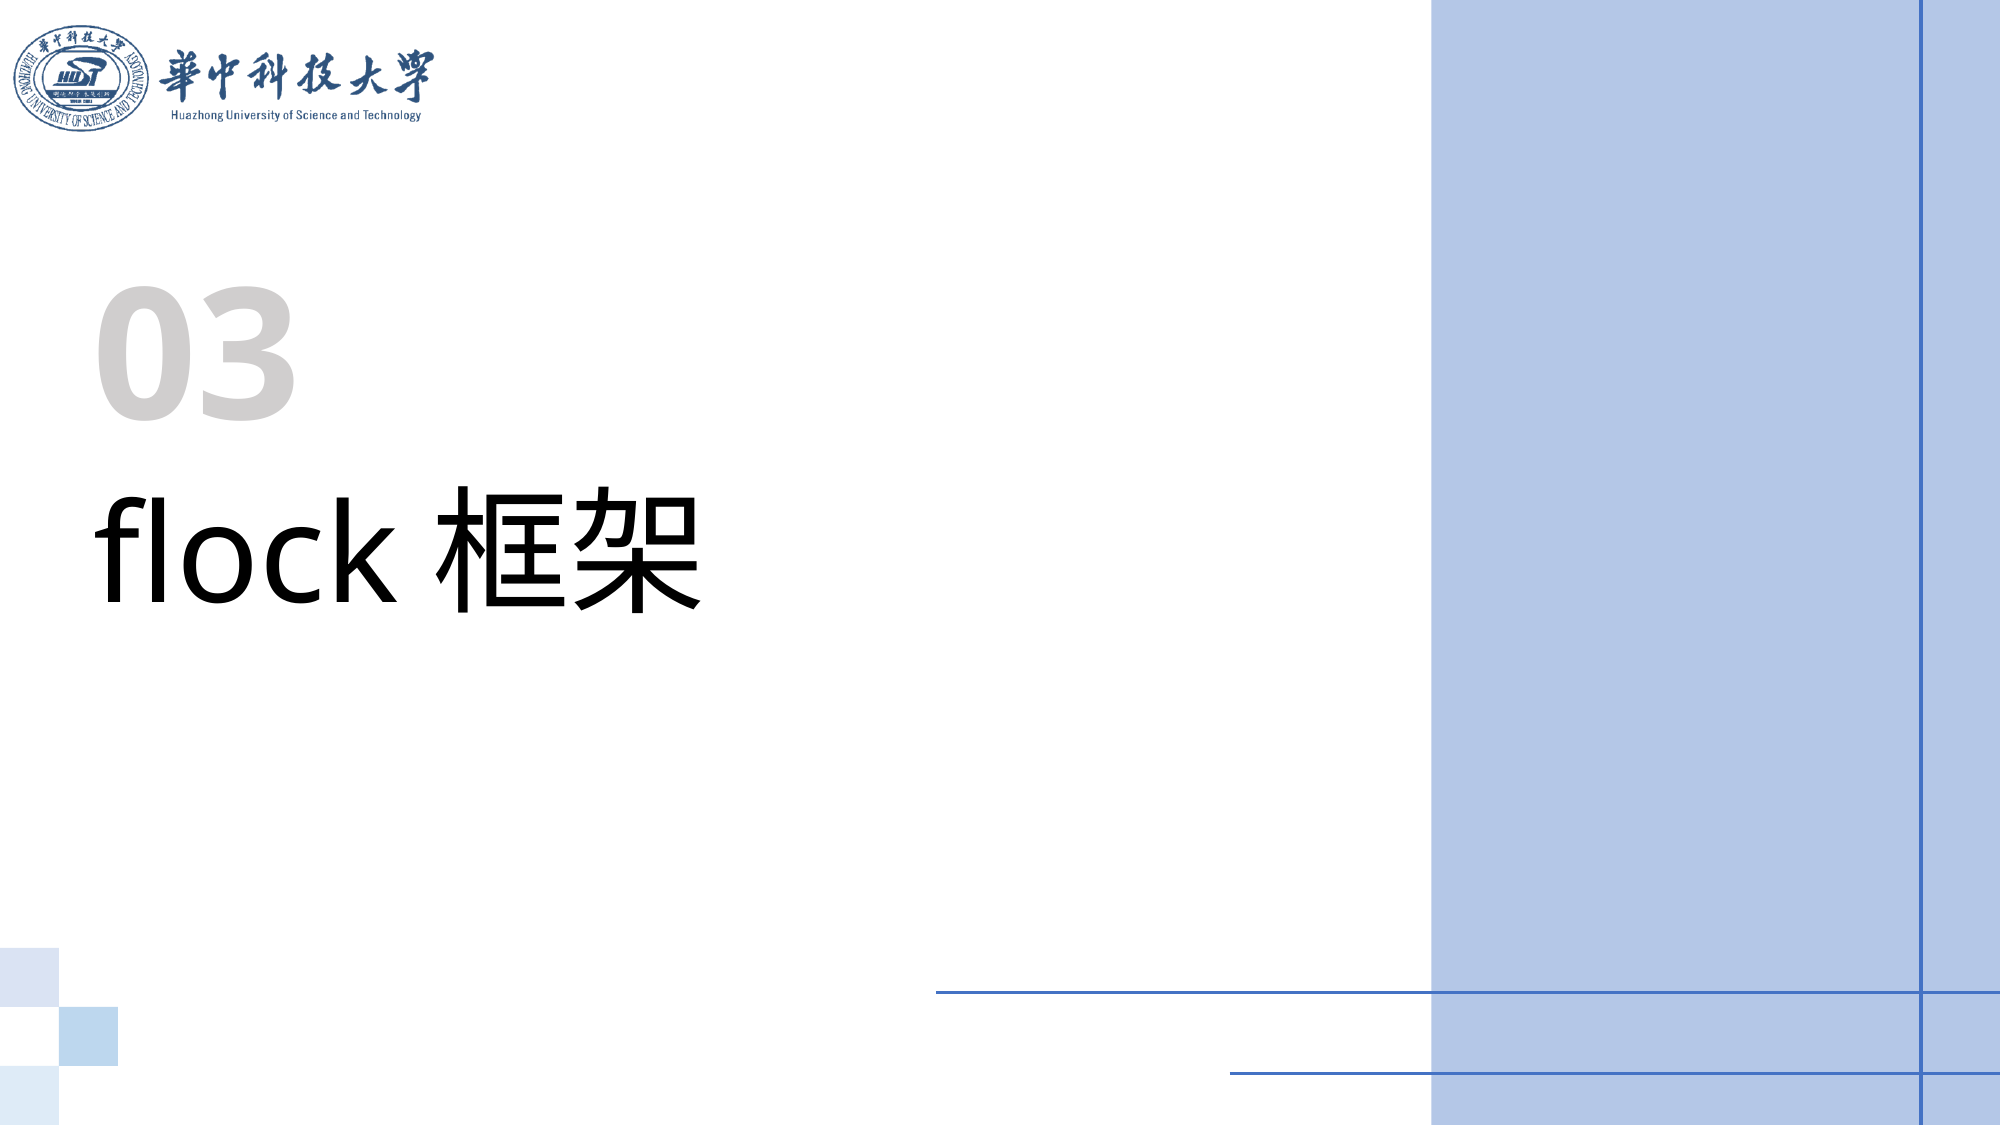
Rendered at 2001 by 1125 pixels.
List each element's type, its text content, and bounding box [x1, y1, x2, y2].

picture [0, 0, 450, 153]
text_box 03 [77, 228, 317, 464]
text_box flock框架 [79, 457, 1360, 637]
